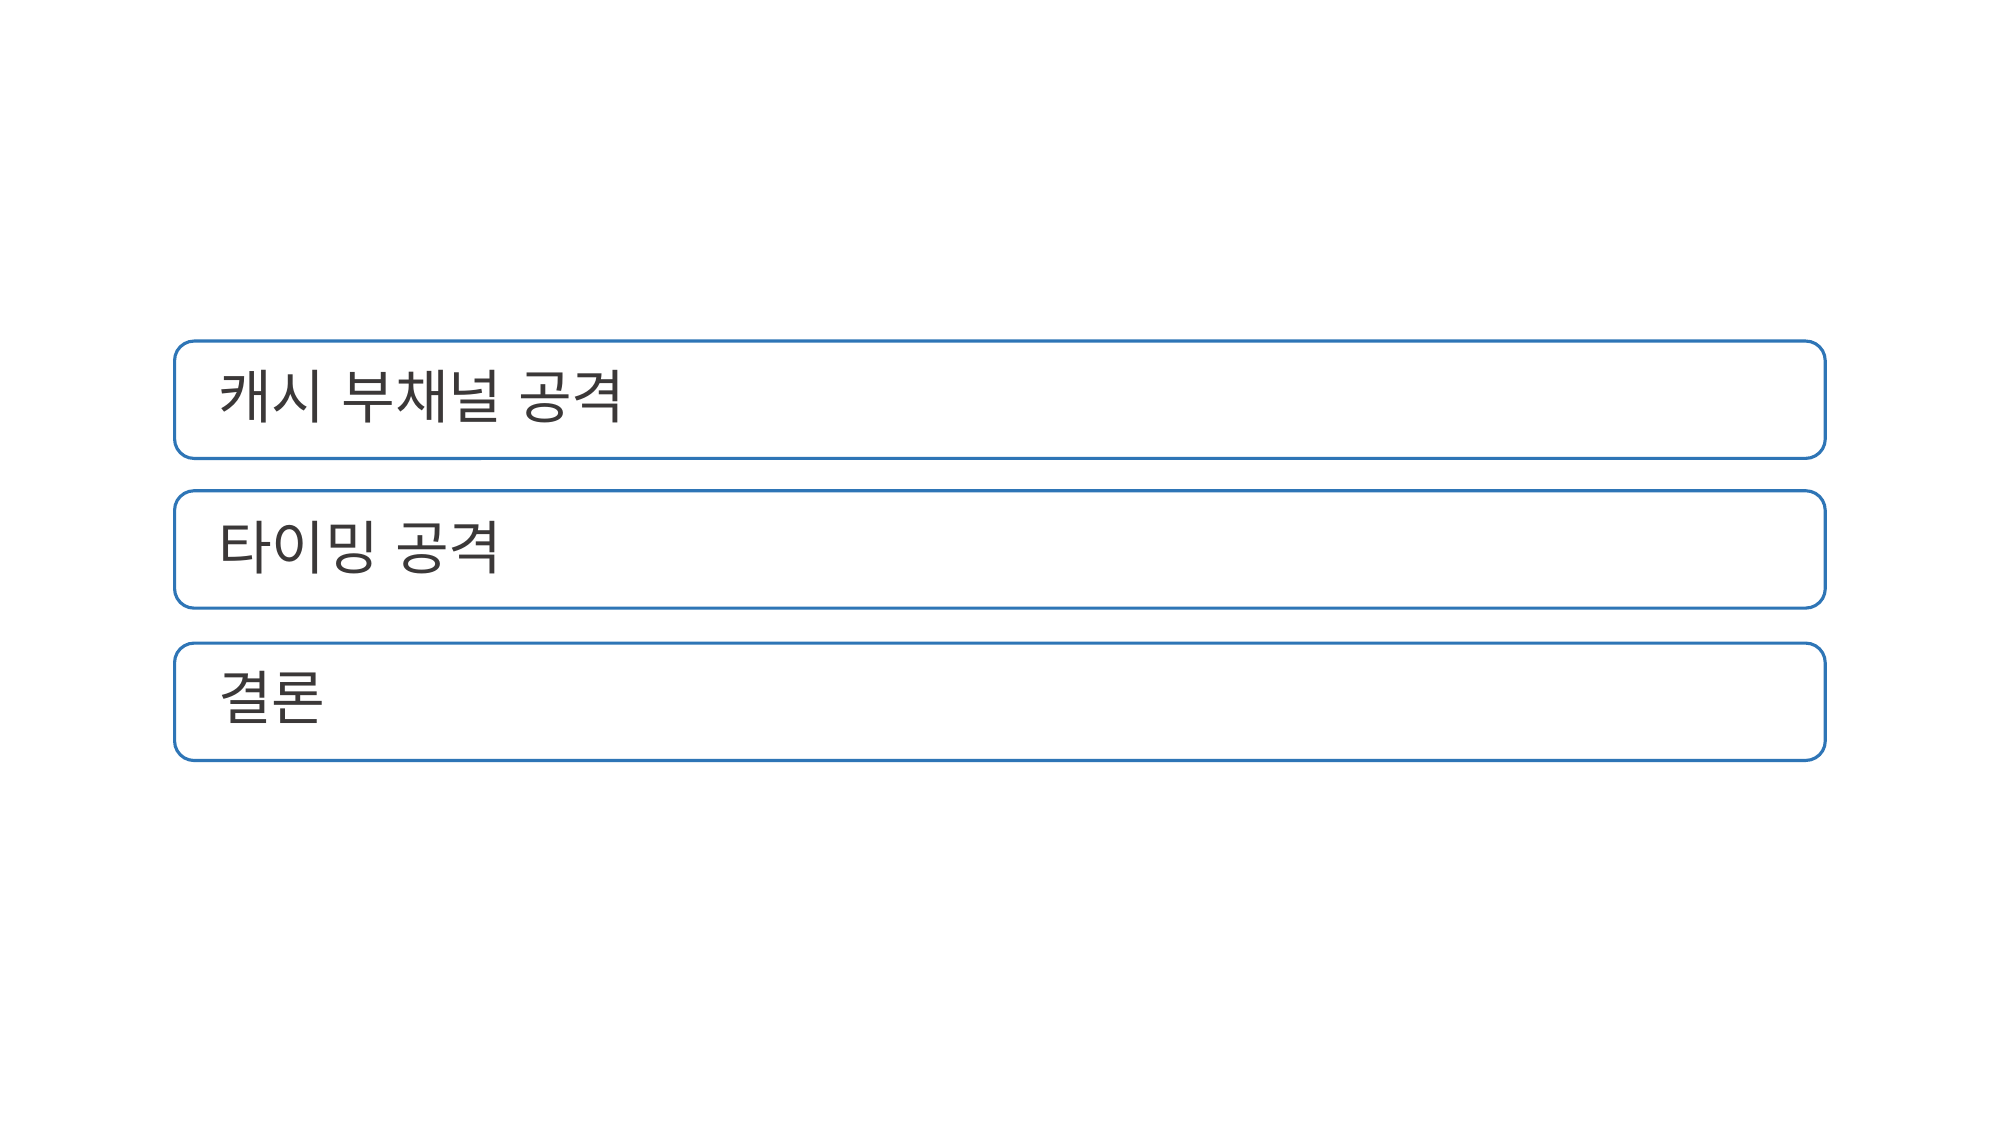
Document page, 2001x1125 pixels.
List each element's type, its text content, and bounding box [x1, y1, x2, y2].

list 결론 [171, 640, 1828, 762]
list 캐시 부채널 공격 [171, 339, 1828, 461]
list 타이밍 공격 [171, 489, 1828, 612]
